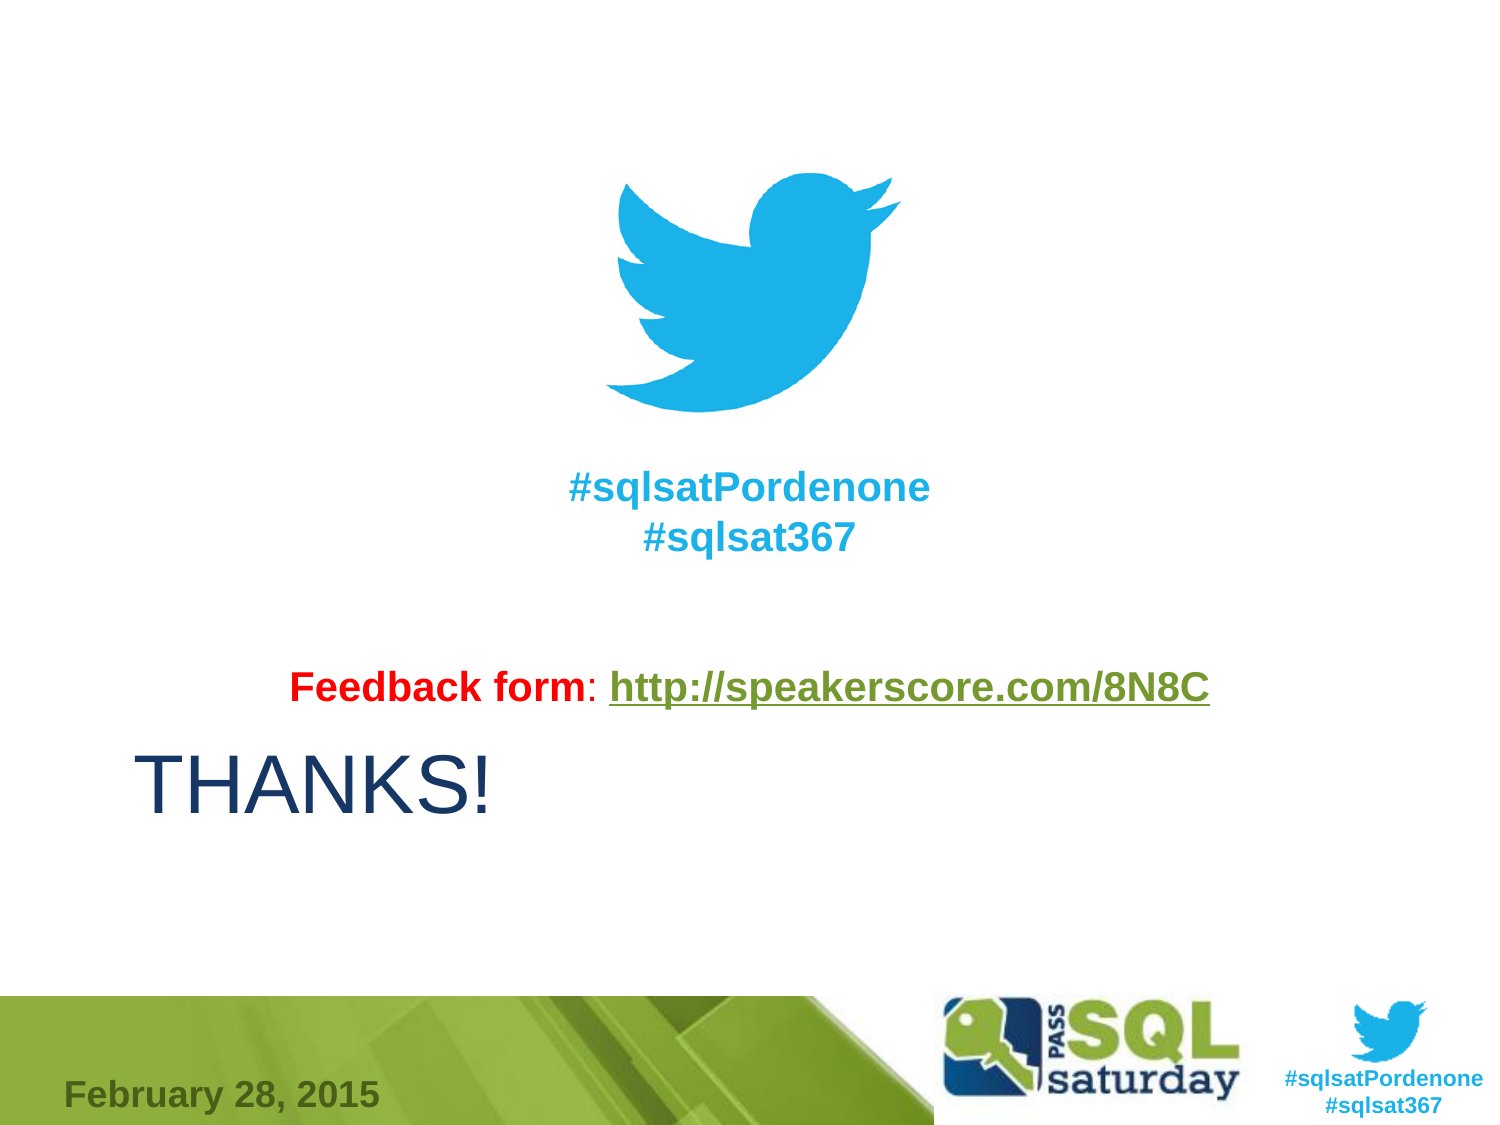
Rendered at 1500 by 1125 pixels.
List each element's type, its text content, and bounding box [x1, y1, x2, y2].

picture [0, 969, 1276, 1125]
picture [544, 83, 961, 500]
picture [1336, 978, 1443, 1085]
picture [1406, 1076, 1411, 1084]
title Thanks! [118, 767, 1394, 947]
picture [1383, 1076, 1389, 1084]
text_box #sqlsatPordenone #sqlsat367 Feedback form: http://speakerscore.com/8N8C [0, 452, 1500, 767]
